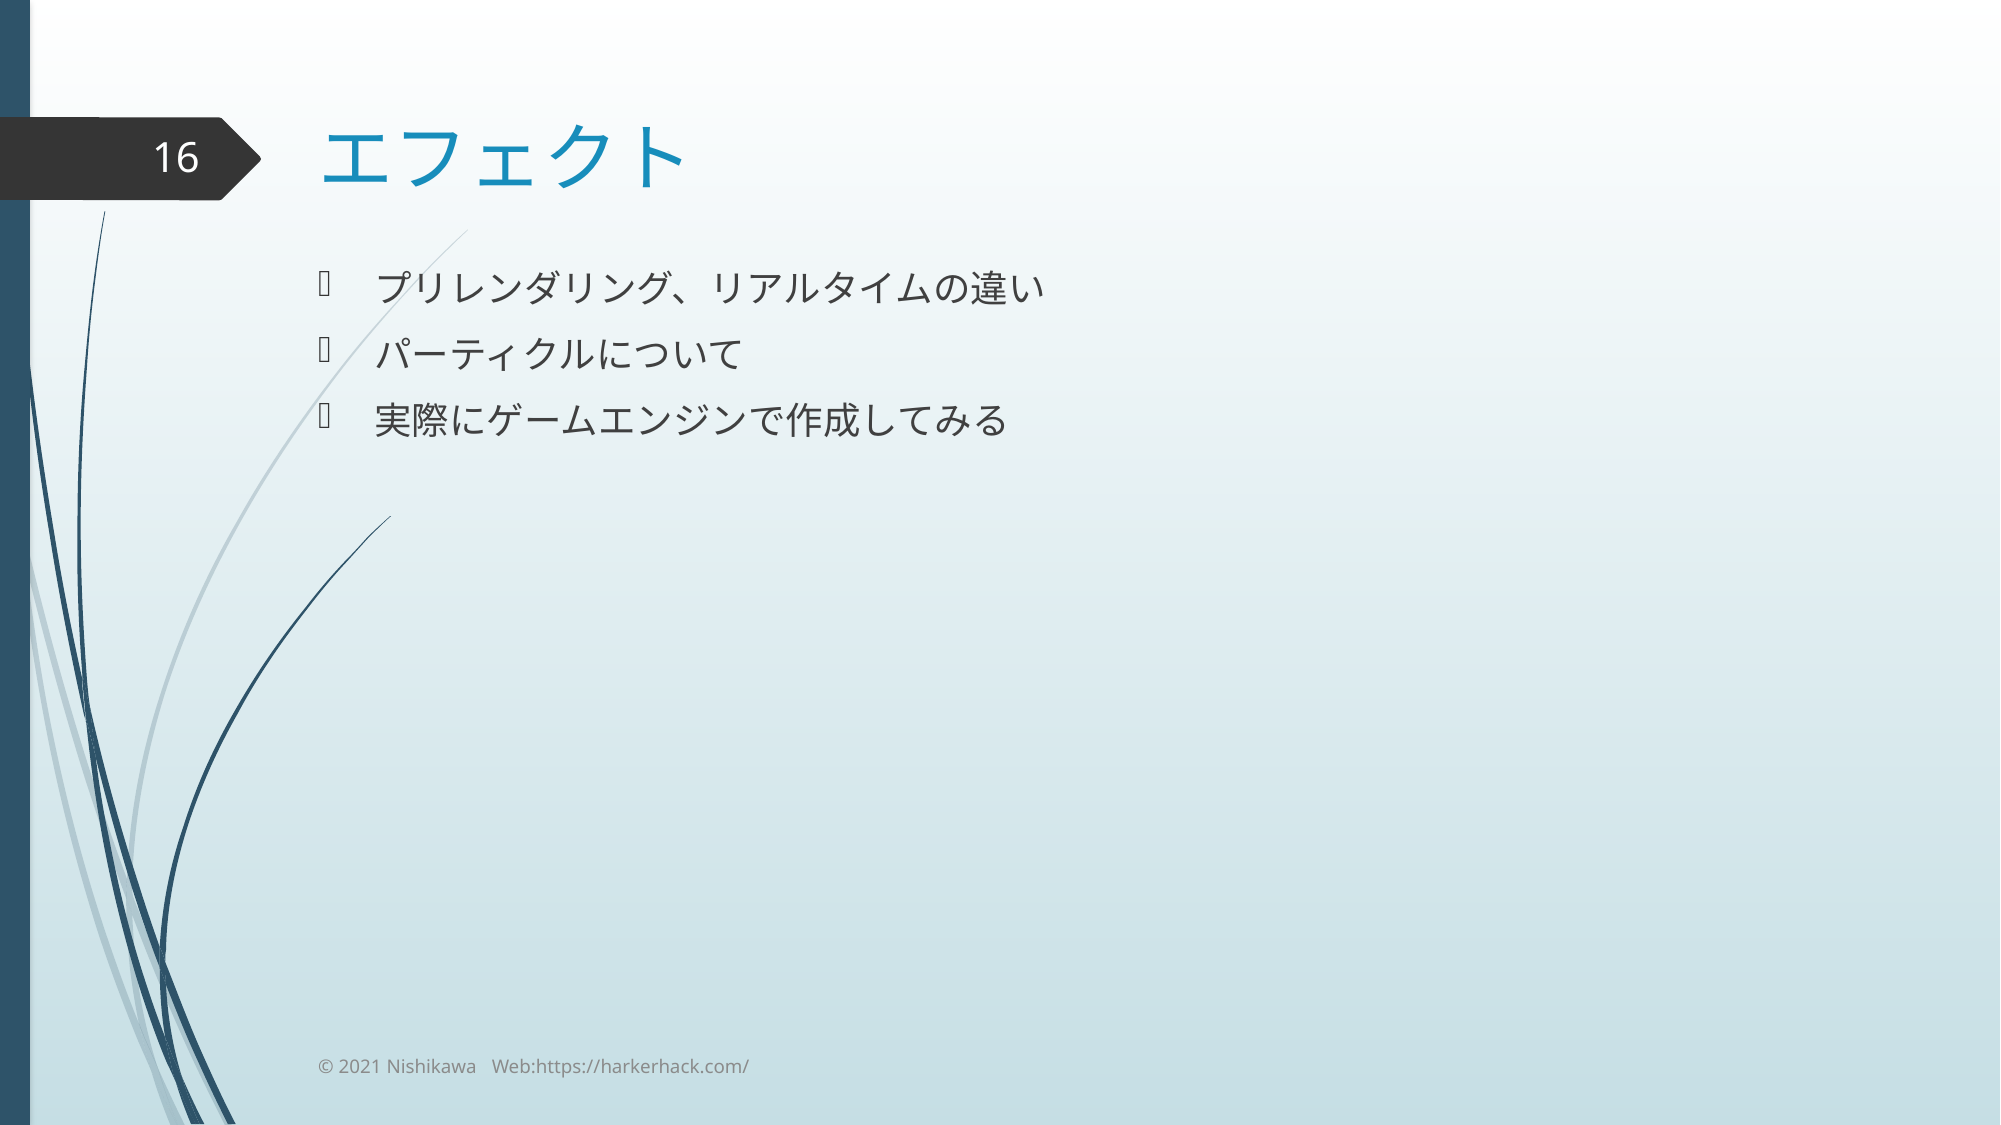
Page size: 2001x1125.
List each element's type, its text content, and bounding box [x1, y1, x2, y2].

slide_number 16 [87, 129, 216, 190]
footer © 2021 Nishikawa Web:https://harkerhack.com/ [303, 1036, 1675, 1096]
list プリレンダリング、リアルタイムの違い パーティクルについて 実際にゲームエンジンで作成してみる [303, 257, 1888, 970]
title エフェクト [303, 102, 1888, 212]
